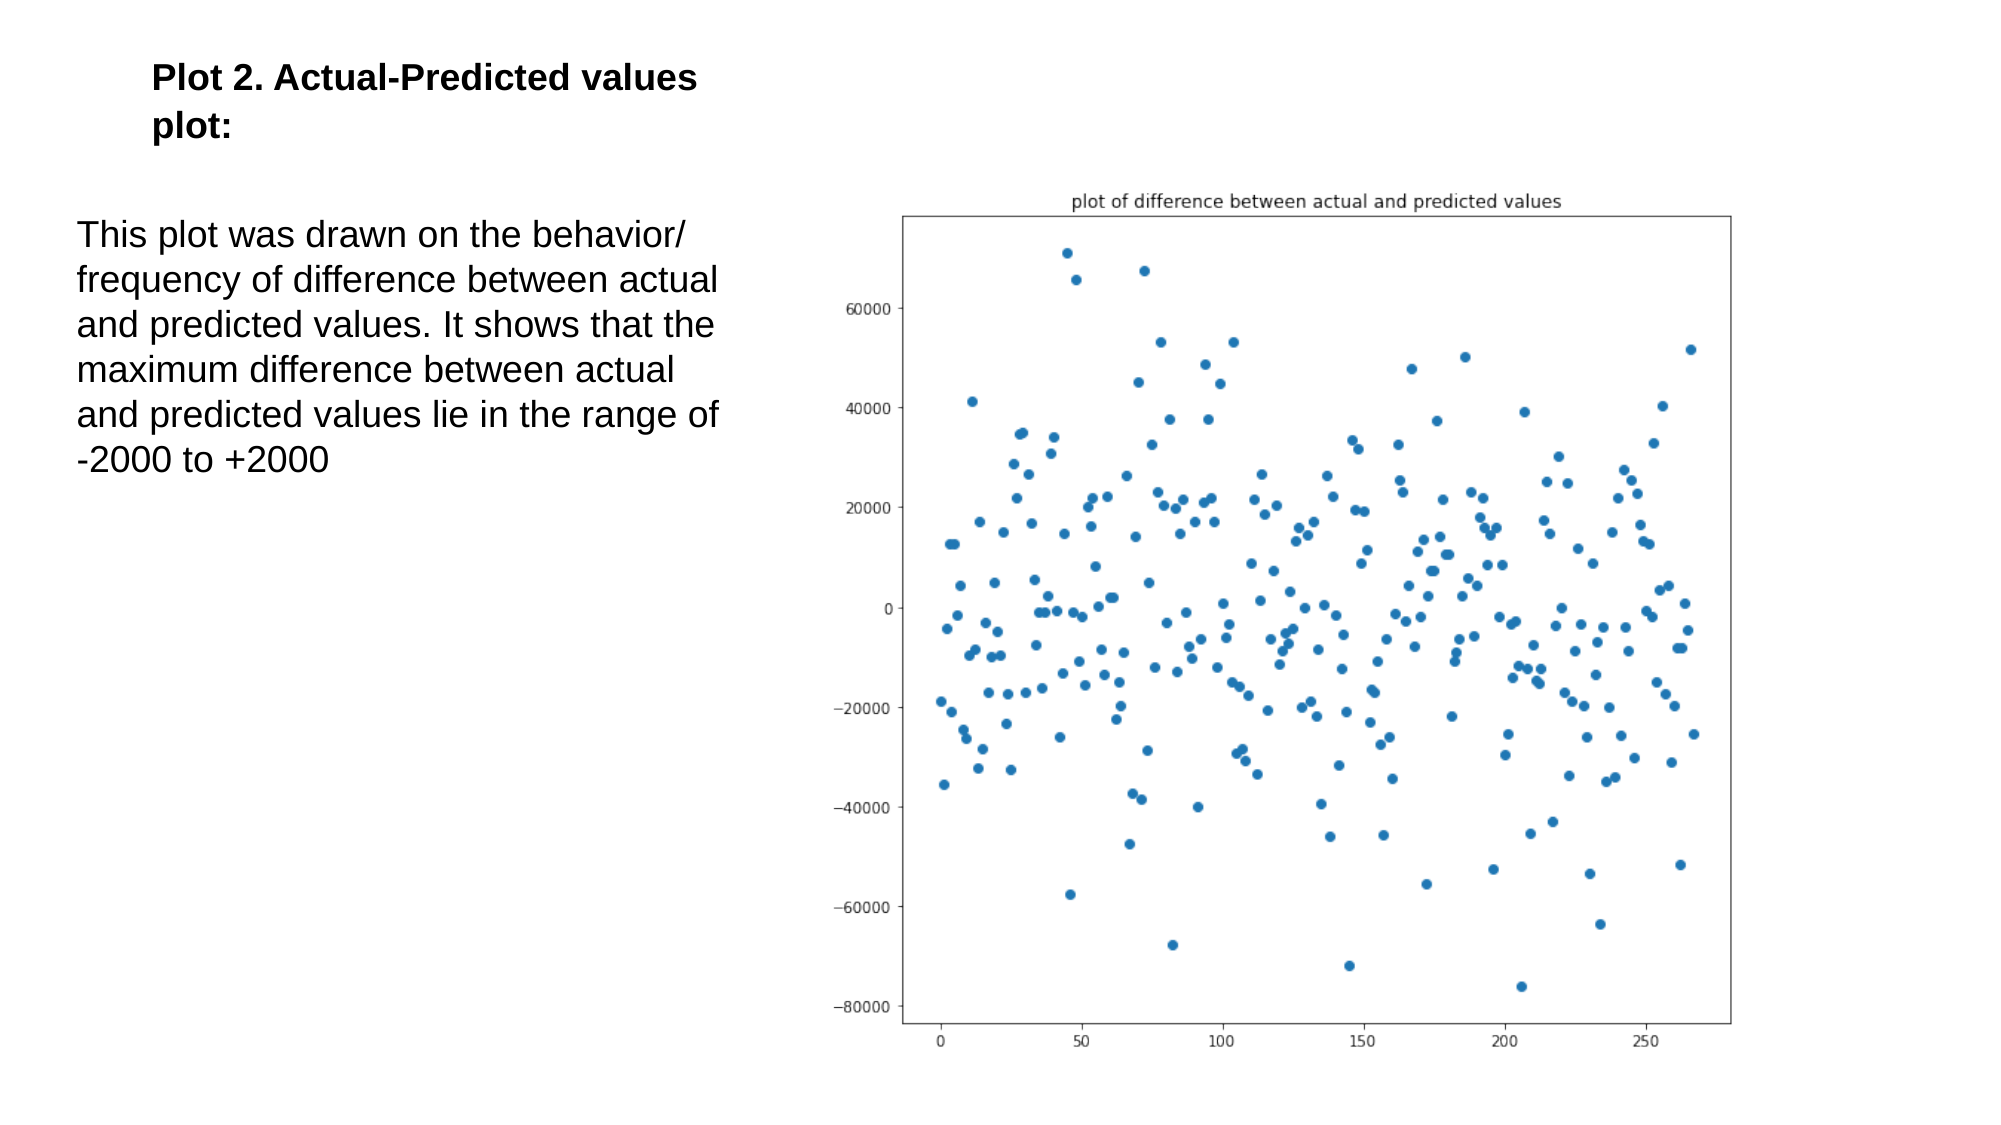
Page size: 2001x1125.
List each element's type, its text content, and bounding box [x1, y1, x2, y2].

text_box Plot 2. Actual-Predicted values plot: This plot was drawn on the behavior/ frequency of difference between actual and predicted values. It shows that the maximum difference between actual and predicted values lie in the range of -2000 to +2000 [61, 43, 738, 488]
picture [822, 183, 1741, 1059]
